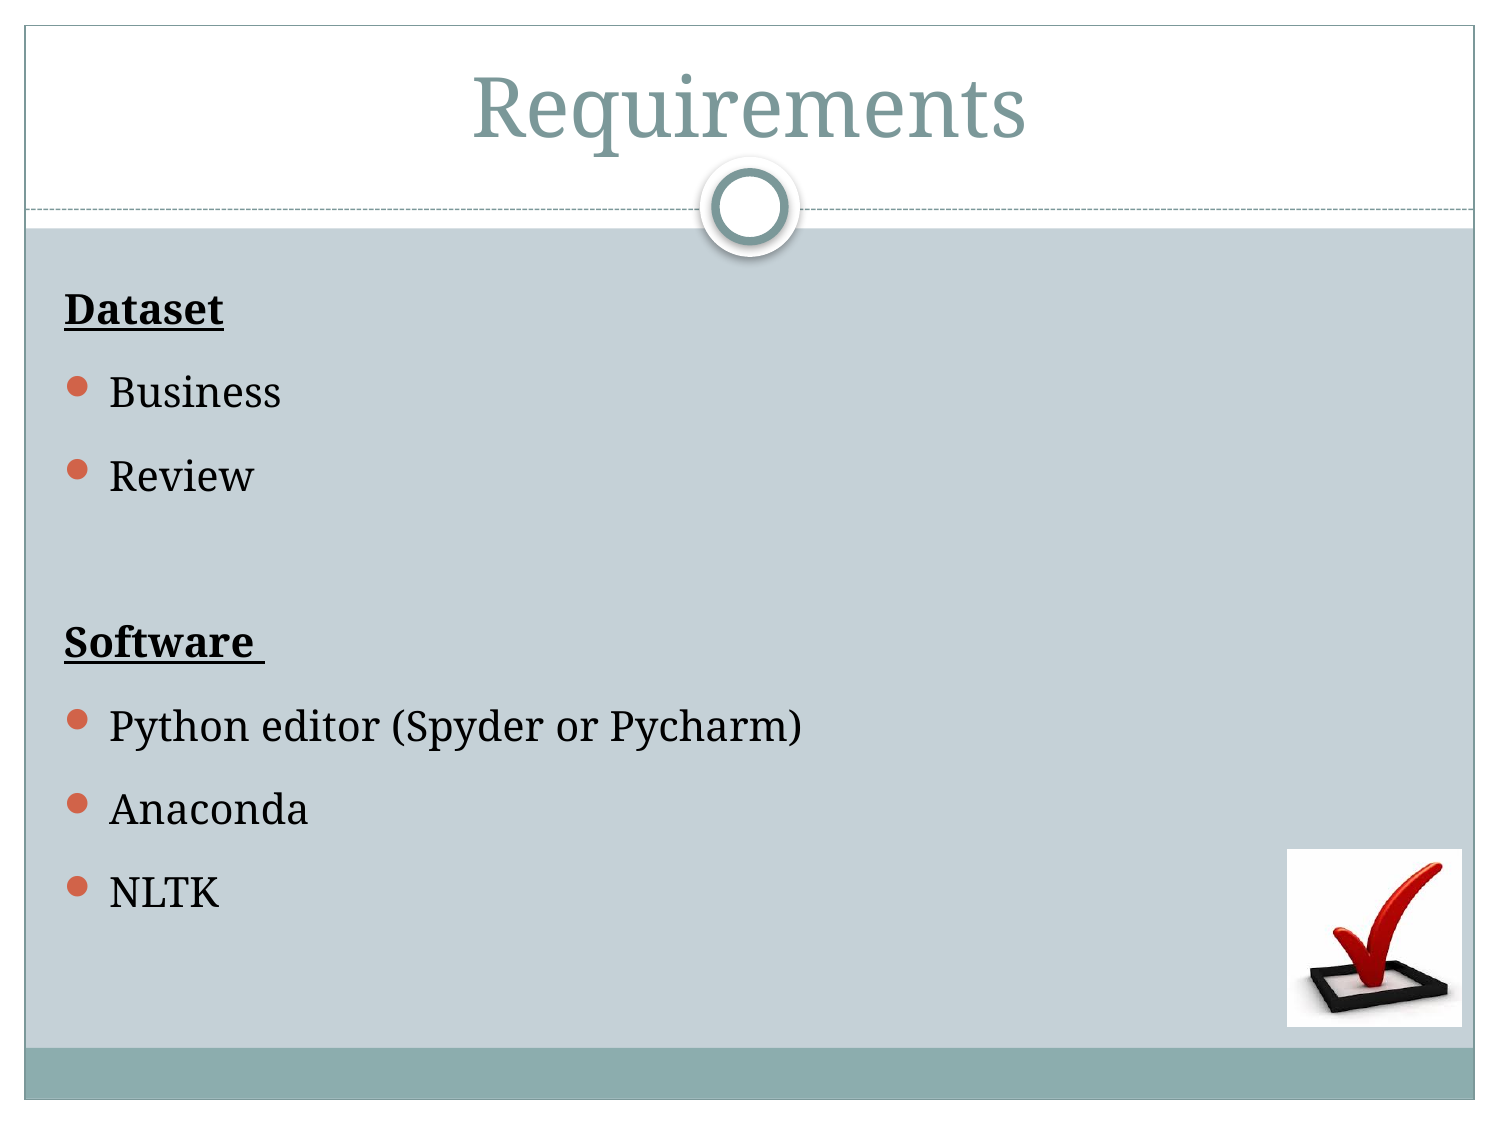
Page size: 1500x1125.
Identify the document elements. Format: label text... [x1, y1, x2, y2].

list Dataset Business Review Software Python editor (Spyder or Pycharm) Anaconda NLTK [49, 250, 1445, 1001]
title Requirements [49, 37, 1450, 162]
picture [1287, 849, 1462, 1027]
